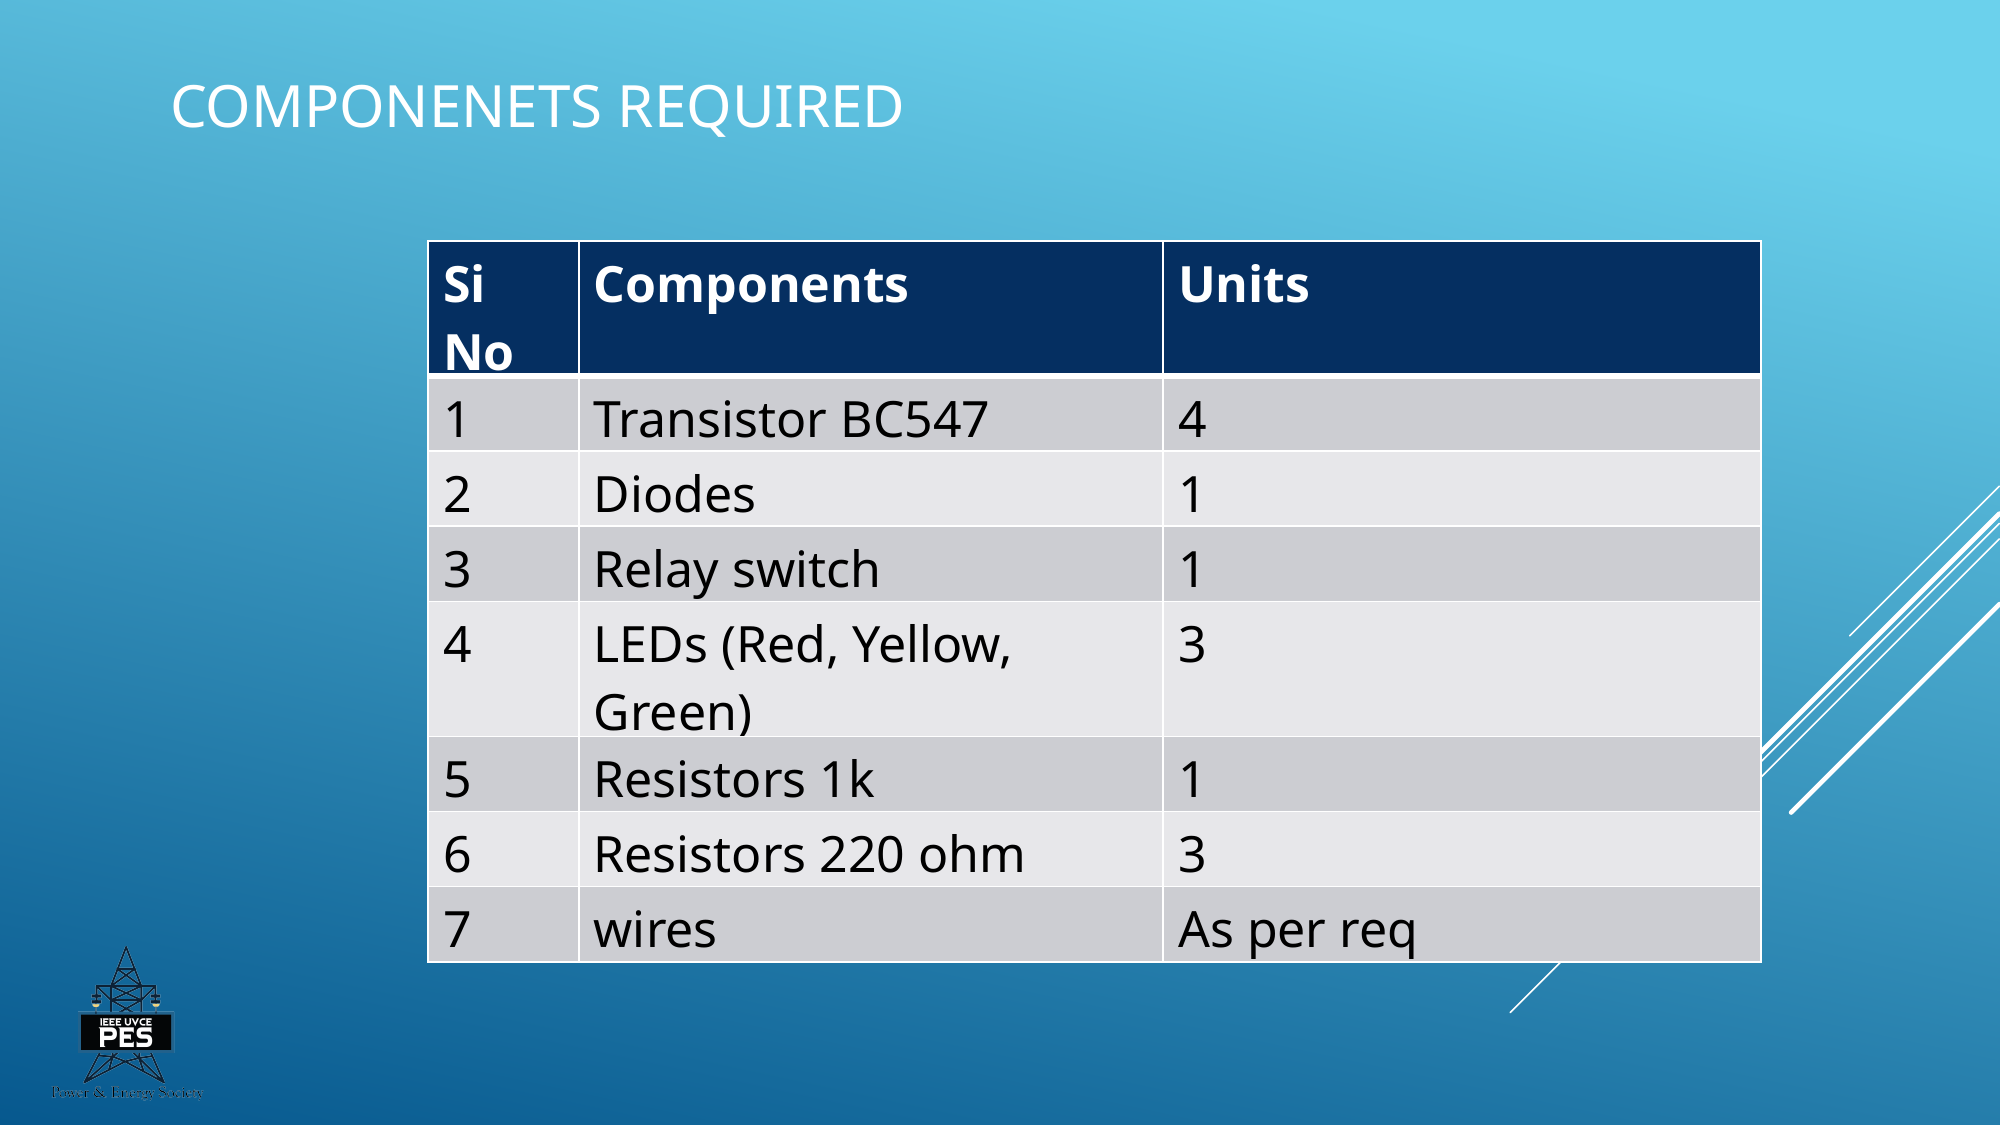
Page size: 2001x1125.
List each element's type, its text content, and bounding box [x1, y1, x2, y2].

table_cell LEDs (Red, Yellow, Green) [580, 602, 1162, 736]
table_cell 1 [1164, 527, 1760, 601]
table_cell Transistor BC547 [580, 379, 1162, 450]
table_cell As per req [1164, 887, 1760, 961]
table_cell Relay switch [580, 527, 1162, 601]
table_cell 6 [429, 812, 578, 886]
table_cell 2 [429, 452, 578, 525]
table_cell 3 [1164, 812, 1760, 886]
table_cell 1 [1164, 737, 1760, 811]
picture [0, 915, 254, 1125]
table_header Components [580, 242, 1162, 373]
table_cell 4 [1164, 379, 1760, 450]
table_header Si No [429, 242, 578, 373]
table_header Units [1164, 242, 1760, 373]
table_cell Resistors 220 ohm [580, 812, 1162, 886]
table_cell 3 [1164, 602, 1760, 736]
table_cell 1 [1164, 452, 1760, 525]
table_cell Resistors 1k [580, 737, 1162, 811]
table_cell Diodes [580, 452, 1162, 525]
table_cell 5 [429, 737, 578, 811]
text_box COMPONENETS REQUIRED [155, 62, 921, 147]
table_cell 3 [429, 527, 578, 601]
table_cell 7 [429, 887, 578, 961]
table_cell 4 [429, 602, 578, 736]
table_cell 1 [429, 379, 578, 450]
table_cell wires [580, 887, 1162, 961]
